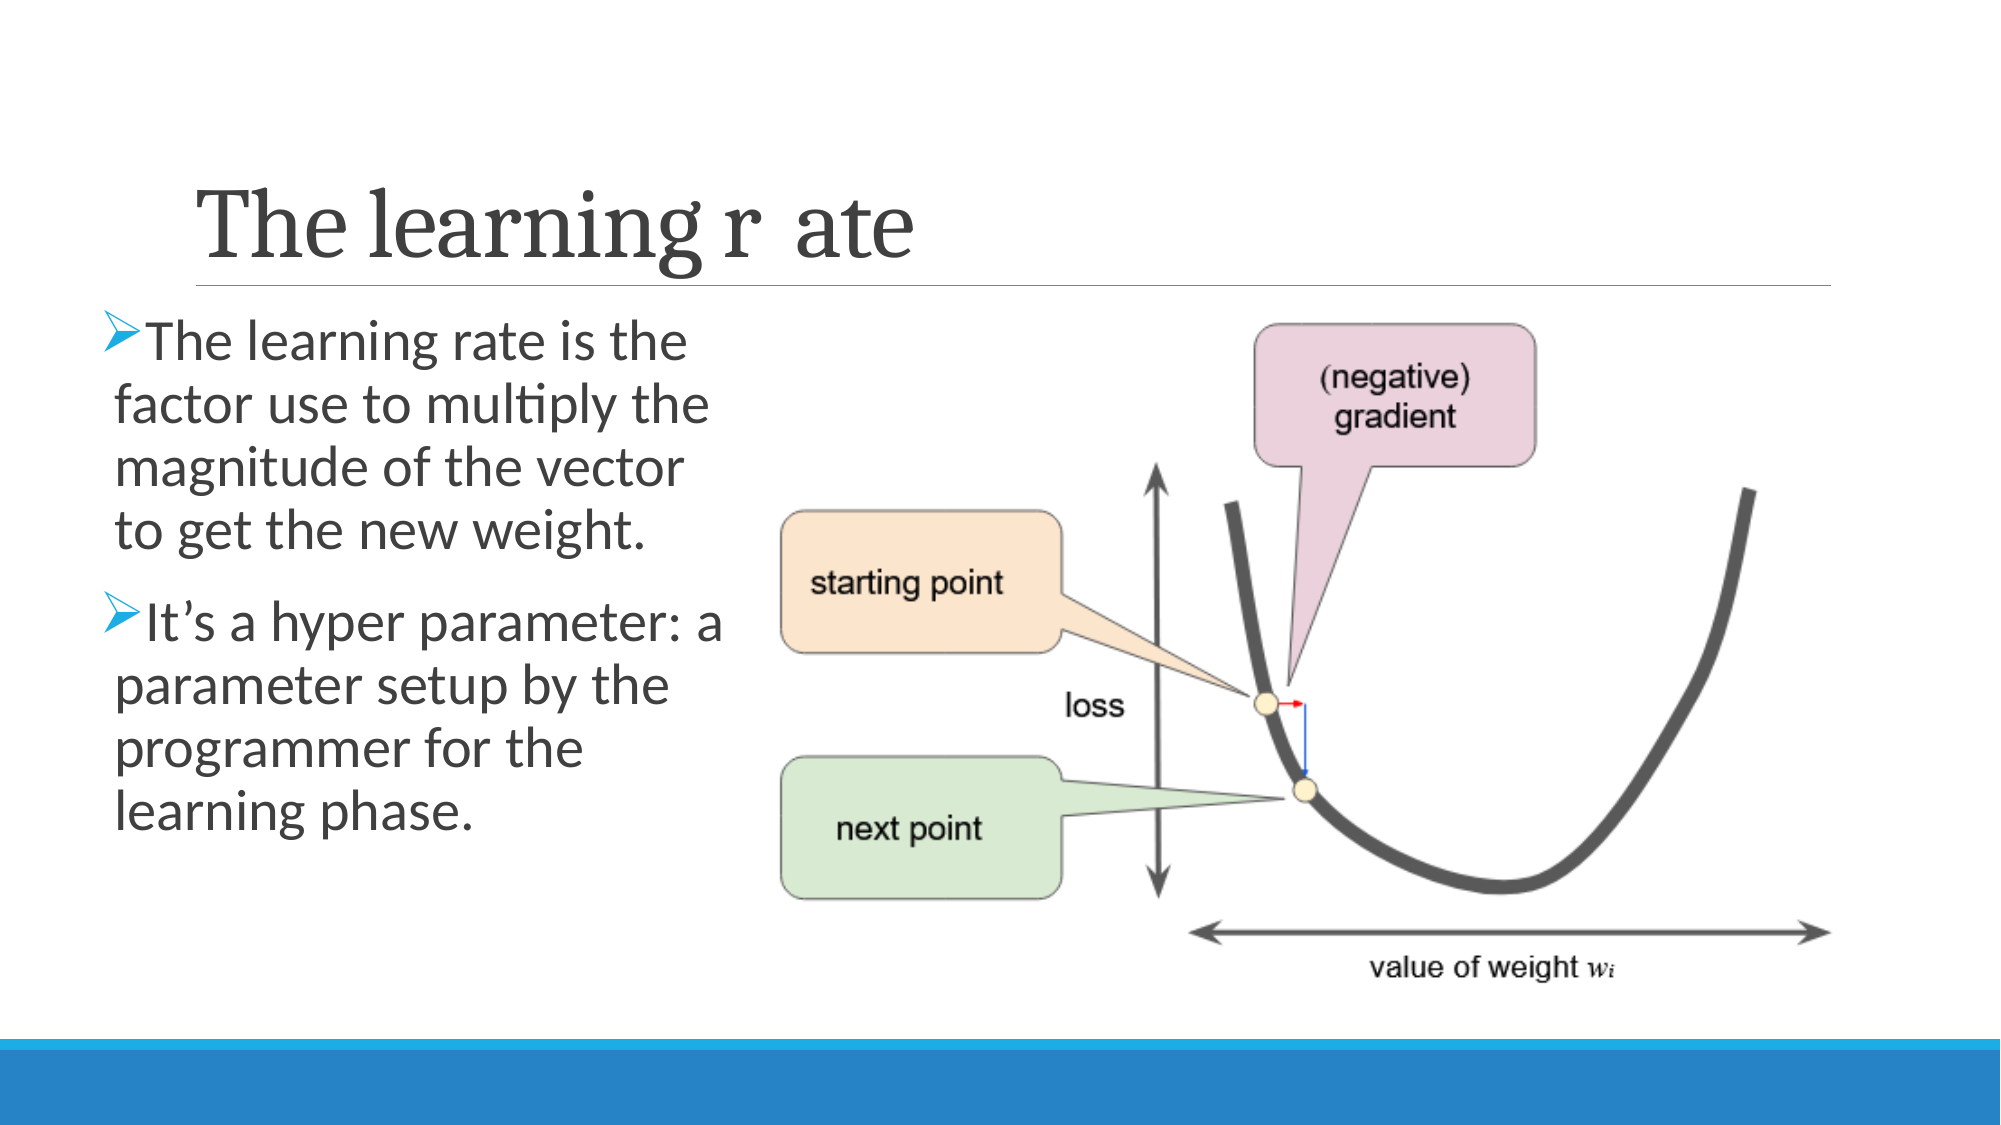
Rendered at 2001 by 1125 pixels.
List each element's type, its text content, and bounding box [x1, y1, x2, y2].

list The learning rate is the factor use to multiply the magnitude of the vector to get the new weight. It’s a hyper parameter: a parameter setup by the programmer for the learning phase. [99, 302, 749, 963]
picture [748, 307, 1902, 1004]
title The learning r ate [180, 47, 1830, 285]
